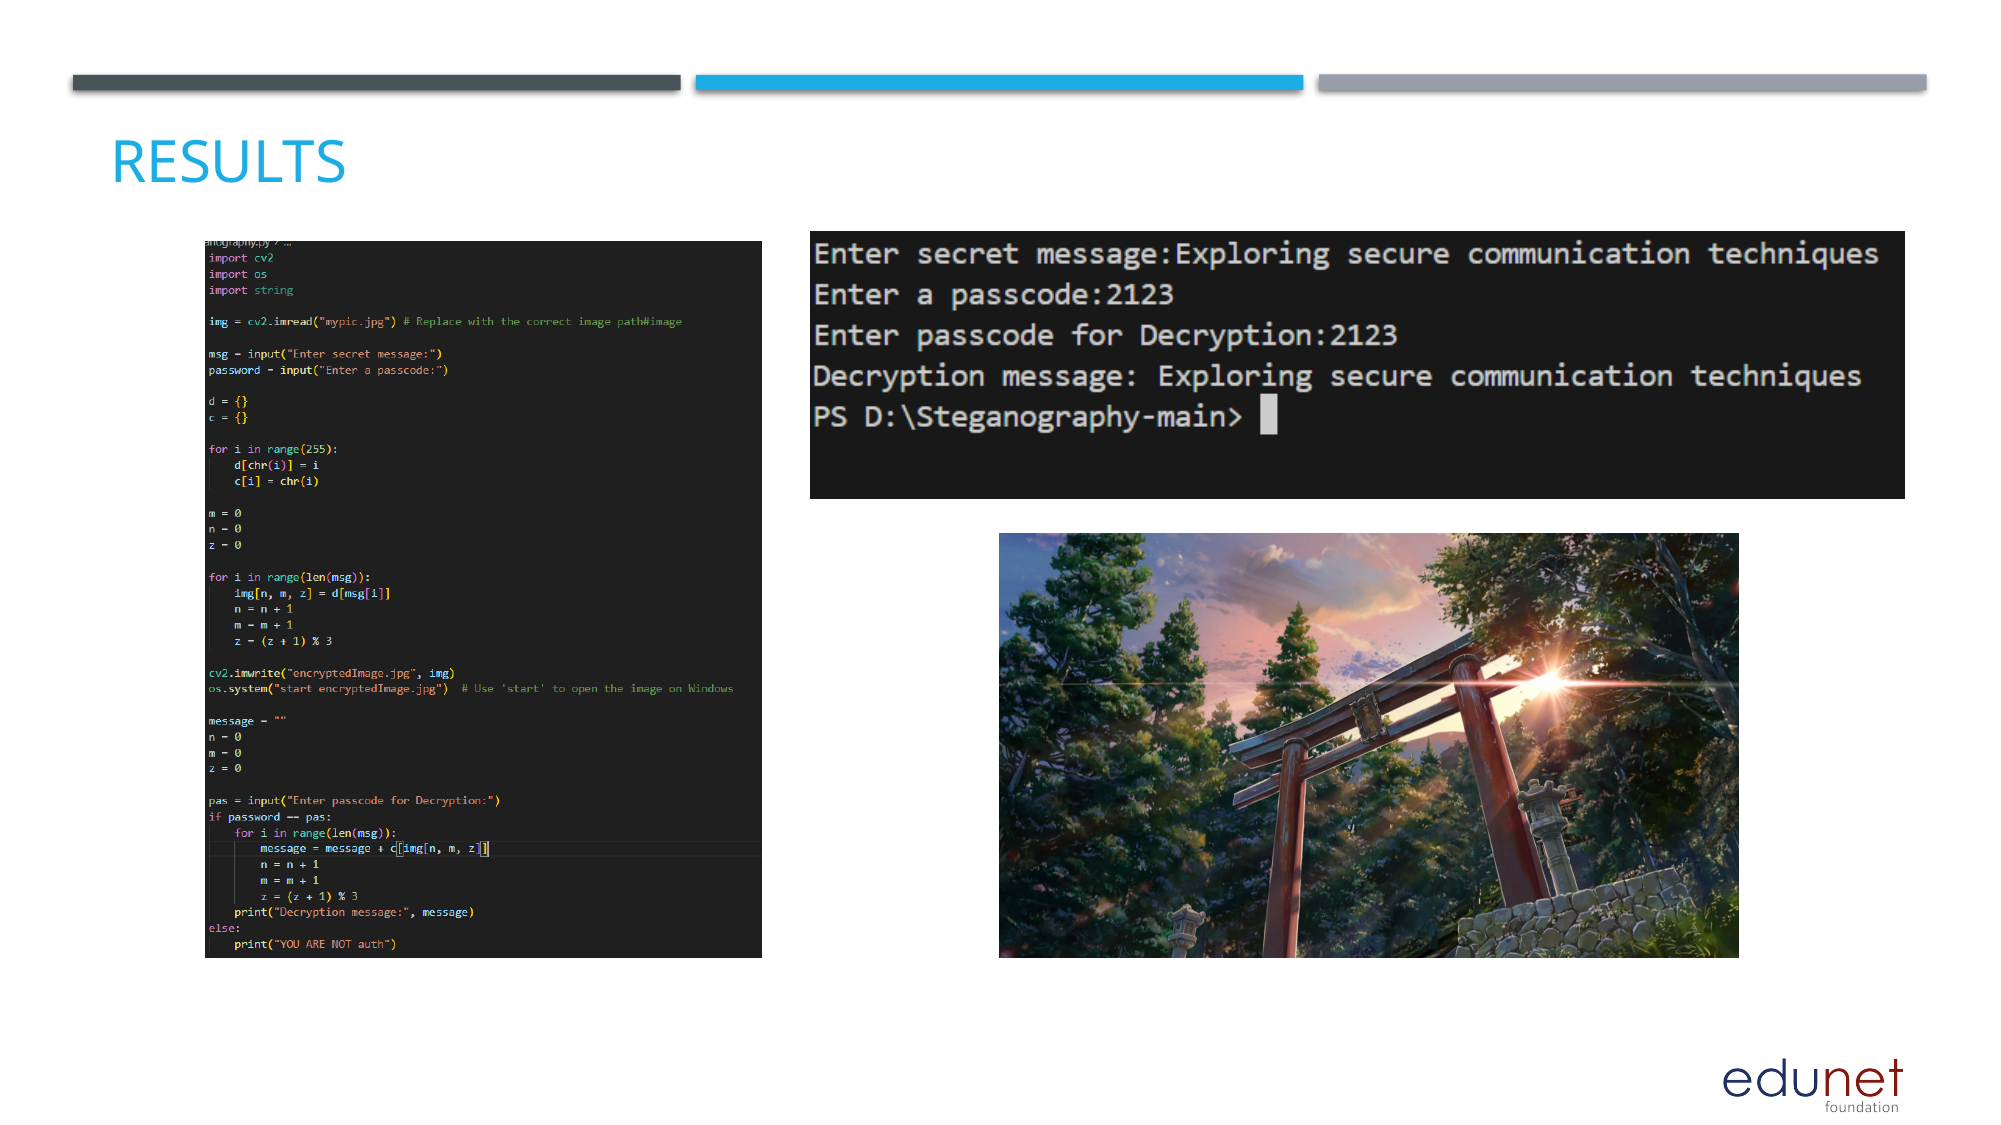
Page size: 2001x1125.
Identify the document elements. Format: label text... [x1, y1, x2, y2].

picture [999, 533, 1740, 959]
picture [1719, 1056, 1905, 1116]
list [205, 240, 762, 959]
picture [810, 231, 1906, 500]
title Results [95, 115, 1905, 203]
